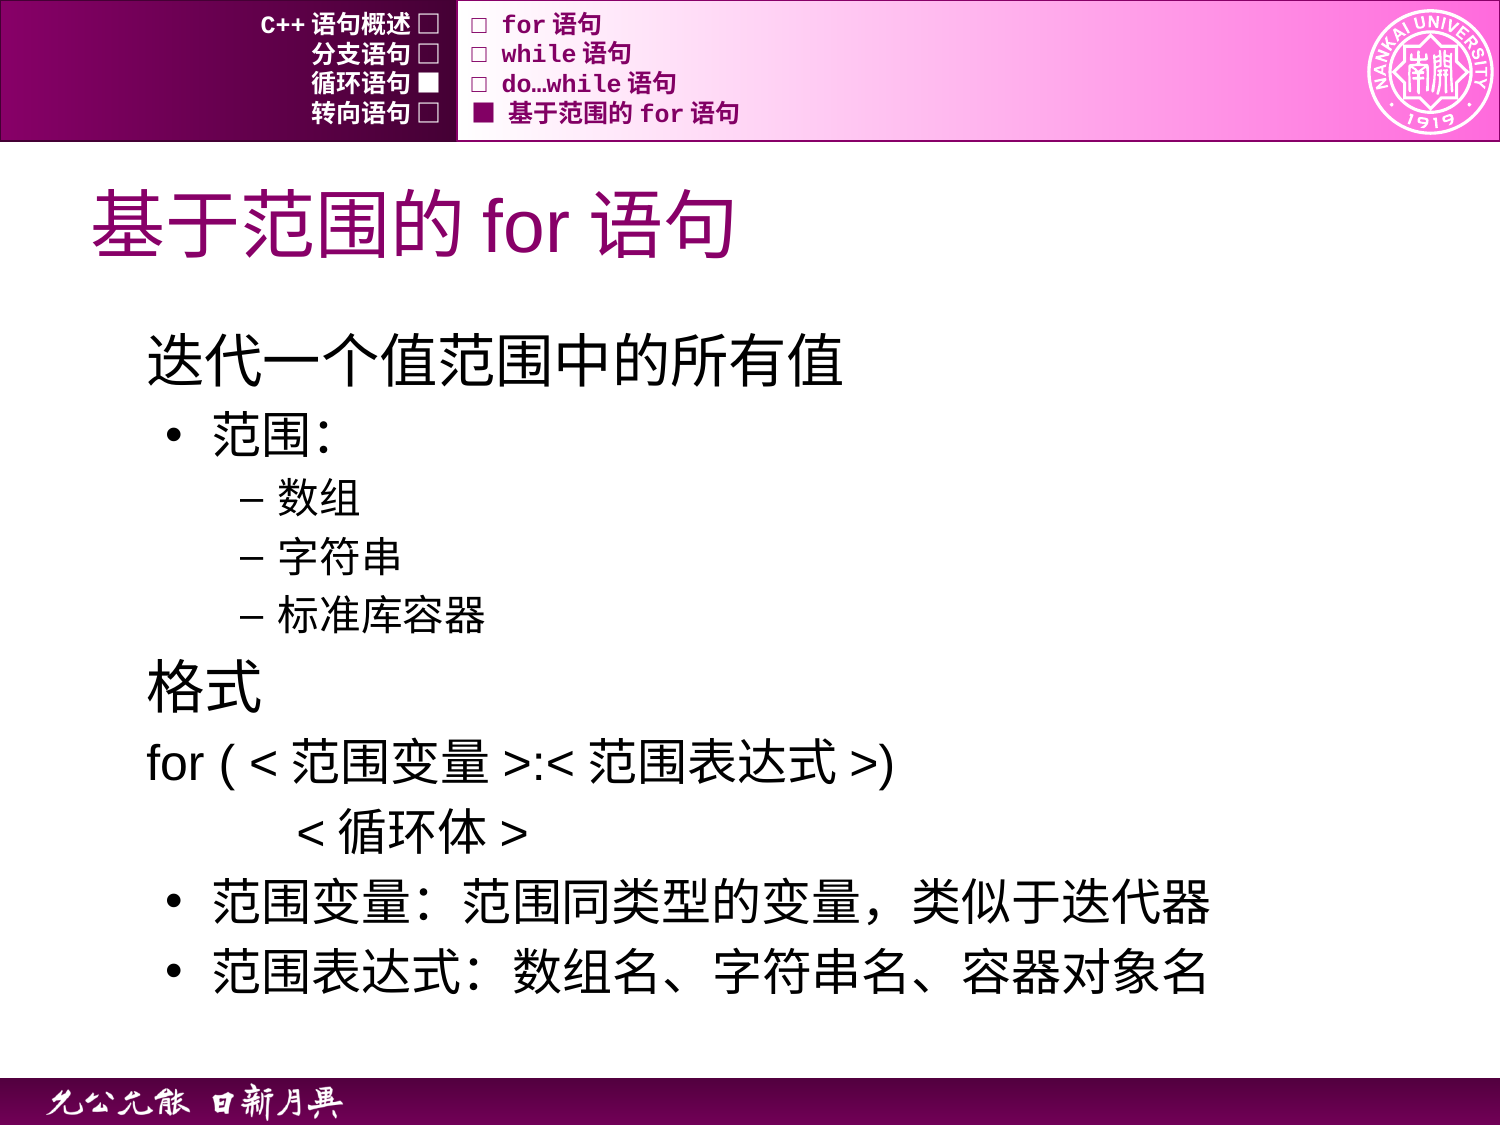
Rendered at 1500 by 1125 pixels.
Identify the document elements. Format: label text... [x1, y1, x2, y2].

text_box □ while语句 [455, 36, 1361, 66]
title 基于范围的for语句 [74, 163, 1426, 282]
picture [35, 1081, 356, 1122]
text_box C++语句概述 □ [0, 7, 455, 36]
text_box 分支语句 □ [0, 36, 455, 66]
list 迭代一个值范围中的所有值 范围： 数组 字符串 标准库容器 格式 for ( <范围变量>:<范围表达式>) <循环体> 范围变量：范围同类型的变量，类似于迭代器 范围表达式：数组名、字符串名、容器对象名 [74, 316, 1426, 1055]
text_box 循环语句 ■ [0, 66, 455, 95]
text_box □ for语句 [455, 7, 1361, 36]
text_box ■ 基于范围的for语句 [455, 95, 1361, 129]
text_box 转向语句 □ [0, 95, 455, 129]
text_box □ do…while语句 [455, 66, 1361, 95]
